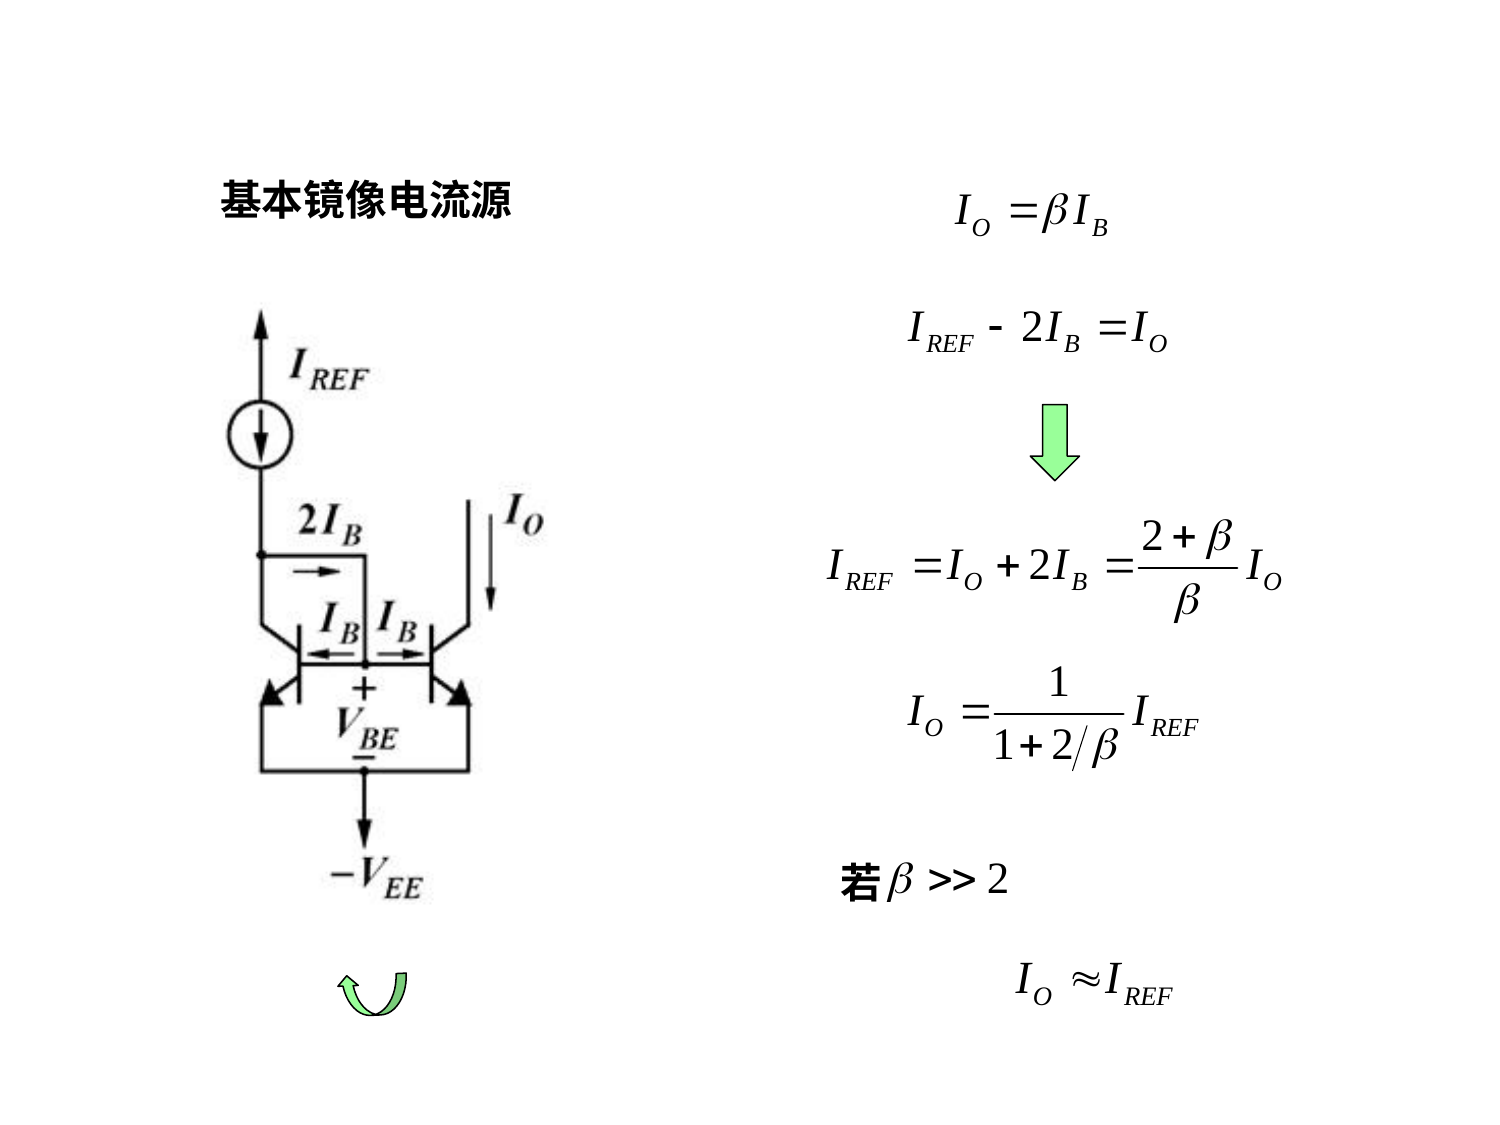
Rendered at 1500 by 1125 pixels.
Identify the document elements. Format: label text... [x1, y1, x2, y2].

text_box [337, 973, 407, 1016]
text_box 基本镜像电流源 [205, 165, 528, 231]
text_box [899, 653, 1211, 782]
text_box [1006, 947, 1184, 1018]
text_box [818, 507, 1292, 632]
picture [157, 254, 604, 916]
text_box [878, 852, 1018, 913]
text_box [1030, 404, 1080, 481]
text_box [899, 295, 1178, 364]
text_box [946, 179, 1116, 248]
text_box 若 [825, 849, 897, 915]
